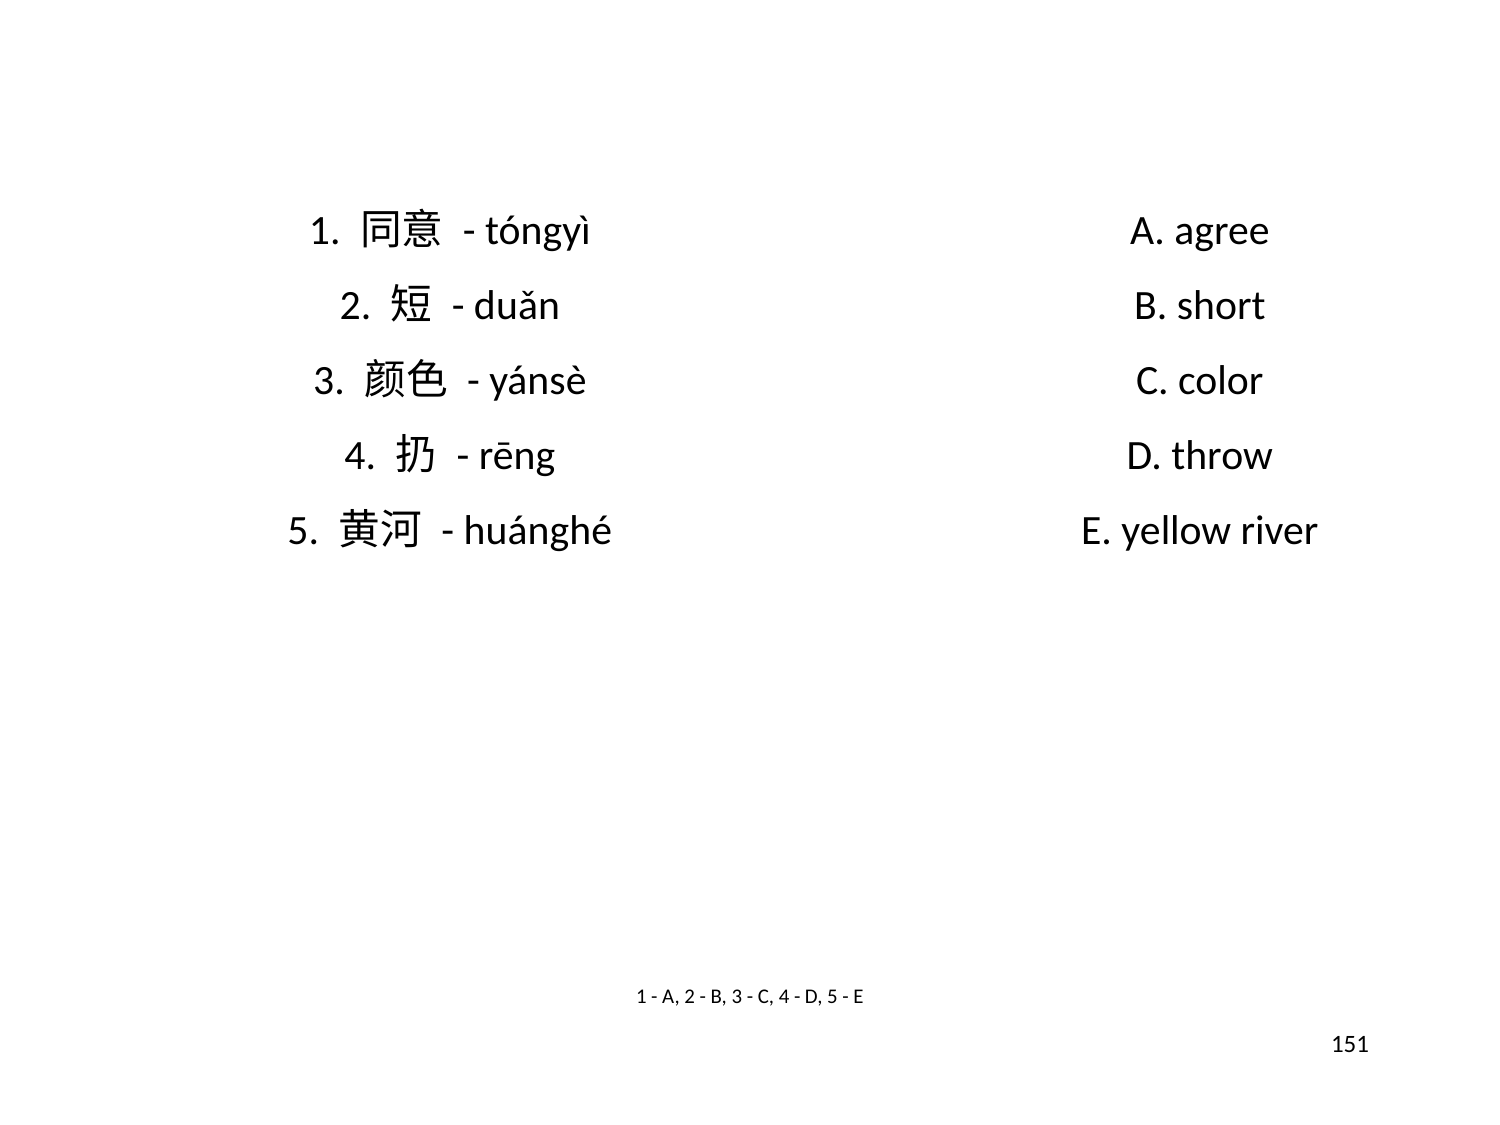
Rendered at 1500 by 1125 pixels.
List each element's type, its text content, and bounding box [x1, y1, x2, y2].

text_box E. yellow river [1066, 450, 1334, 560]
text_box C. color [1121, 299, 1279, 375]
text_box 151 [1315, 1015, 1384, 1065]
text_box 3. 颜色 - yánsè [298, 299, 602, 410]
text_box B. short [1119, 224, 1281, 335]
text_box A. agree [1115, 149, 1285, 260]
text_box 4. 扔 - rēng [329, 375, 571, 450]
text_box 1 - A, 2 - B, 3 - C, 4 - D, 5 - E [74, 975, 1425, 1015]
text_box 2. 短 - duǎn [324, 224, 576, 299]
text_box 1. 同意 - tóngyì [294, 149, 606, 260]
text_box D. throw [1111, 375, 1288, 450]
text_box 5. 黄河 - huánghé [272, 450, 628, 560]
